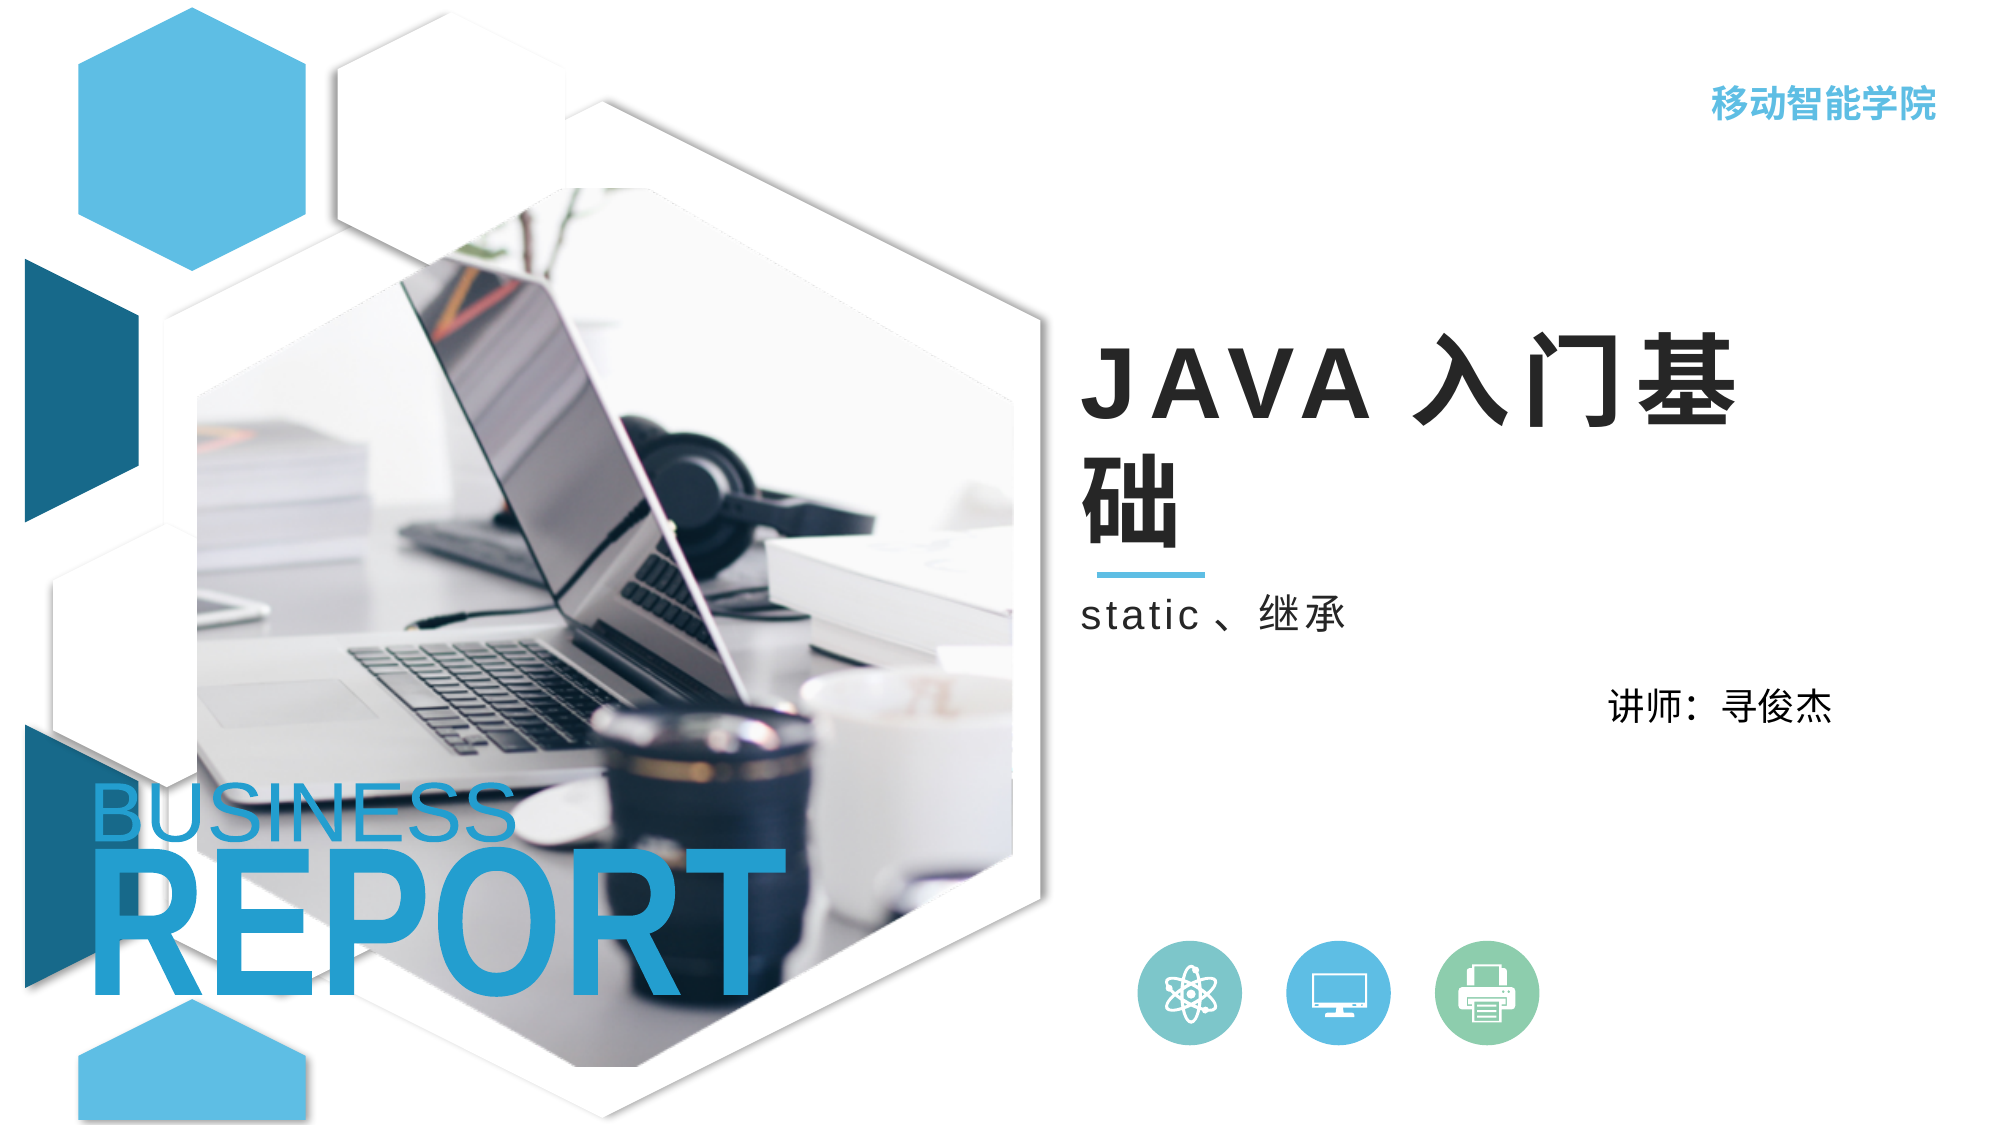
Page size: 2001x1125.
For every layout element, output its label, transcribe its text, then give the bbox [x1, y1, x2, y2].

subtitle static、继承 [1065, 580, 1955, 737]
text_box 讲师：寻俊杰 [1592, 675, 1848, 736]
picture [197, 188, 1014, 1067]
title JAVA入门基础 [1065, 309, 1848, 568]
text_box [95, 782, 786, 997]
text_box 移动智能学院 [1697, 72, 1952, 133]
